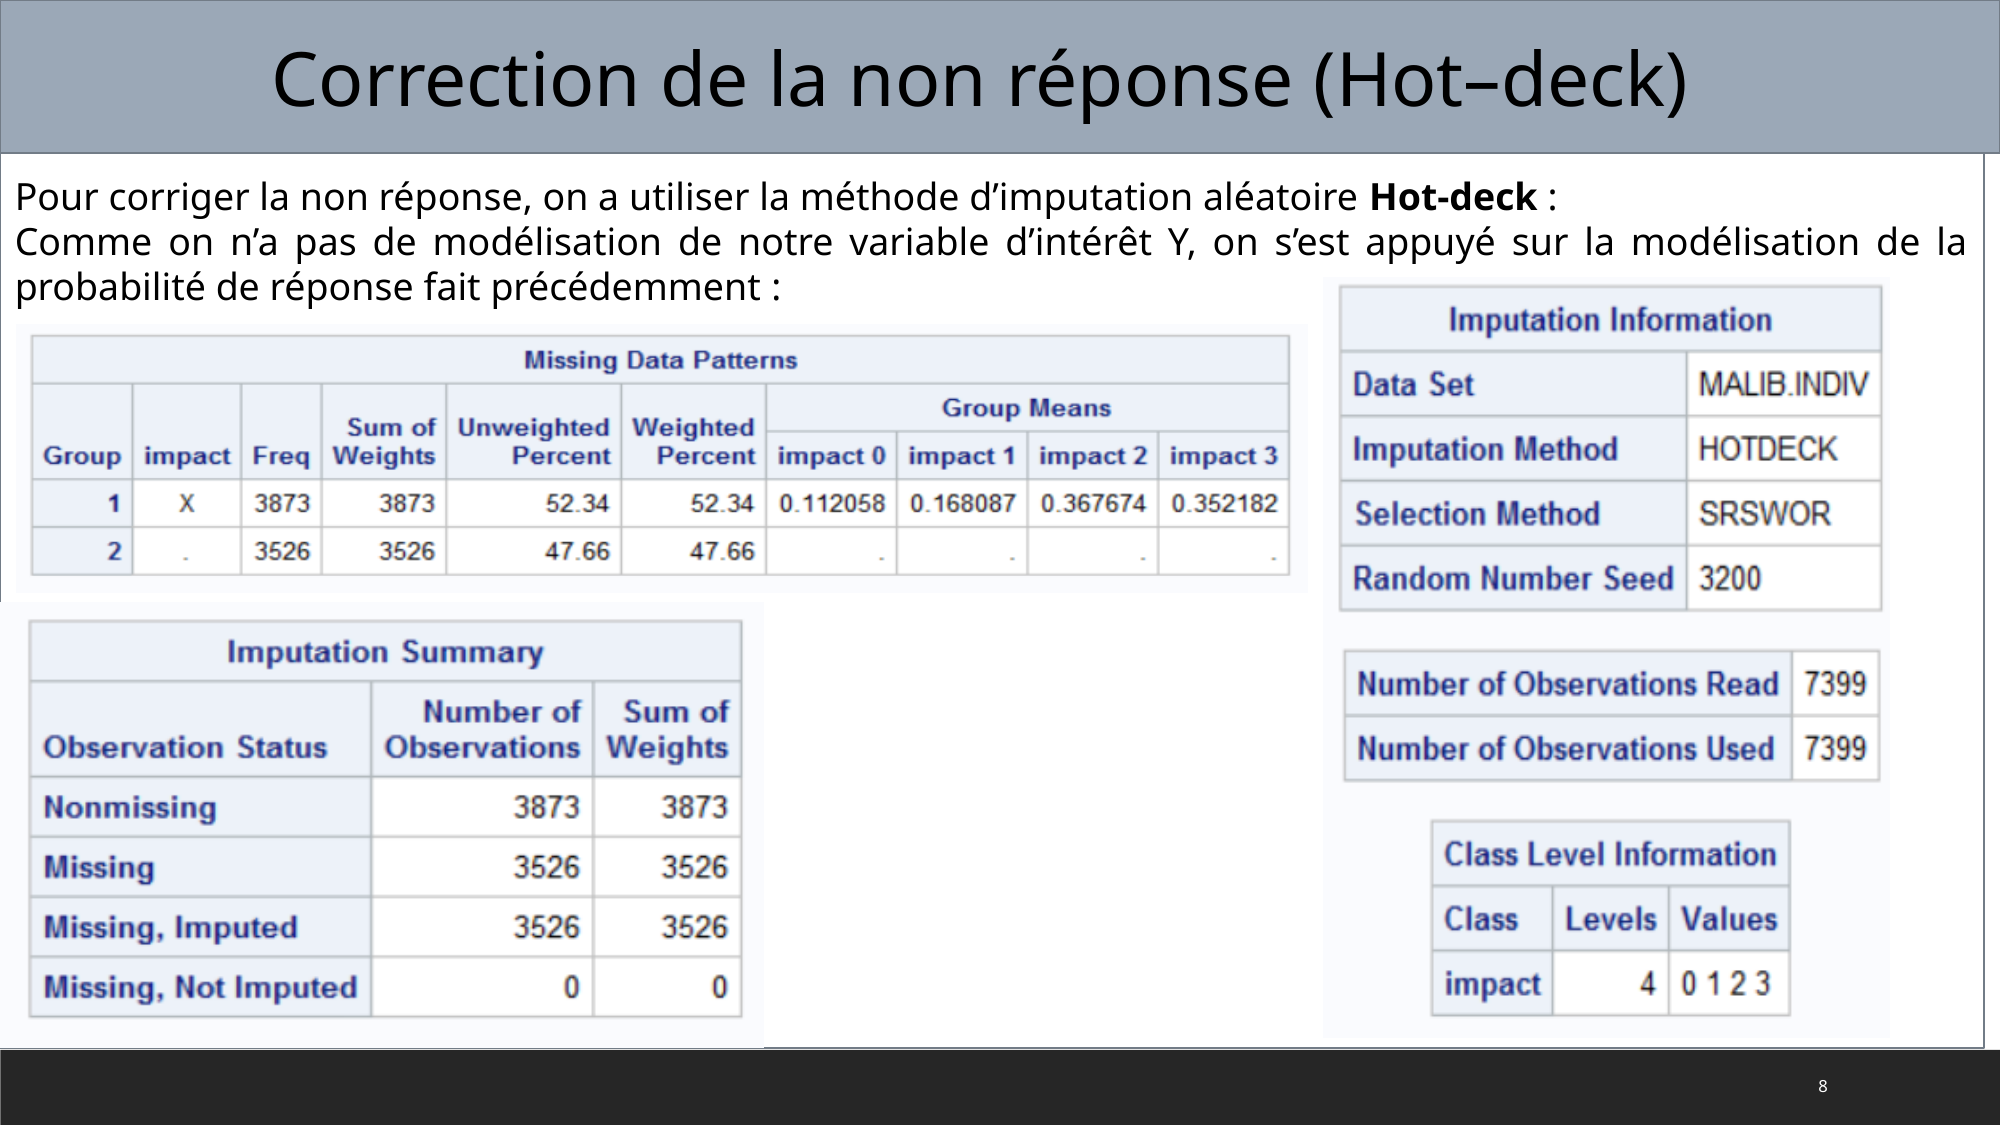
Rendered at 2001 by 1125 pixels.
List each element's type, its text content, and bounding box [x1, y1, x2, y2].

slide_number 8 [1803, 1057, 1932, 1118]
picture [15, 324, 1309, 594]
text_box Pour corriger la non réponse, on a utiliser la méthode d’imputation aléatoire Hot-deck : Comme on n’a pas de modélisation de notre variable d’intérêt Y, on s’est appuyé sur la modélisation de la probabilité de réponse fait précédemment : [0, 152, 1985, 1049]
picture [0, 602, 765, 1049]
text_box Correction de la non réponse (Hot–deck) [0, 0, 2000, 154]
picture [1322, 277, 1891, 1039]
